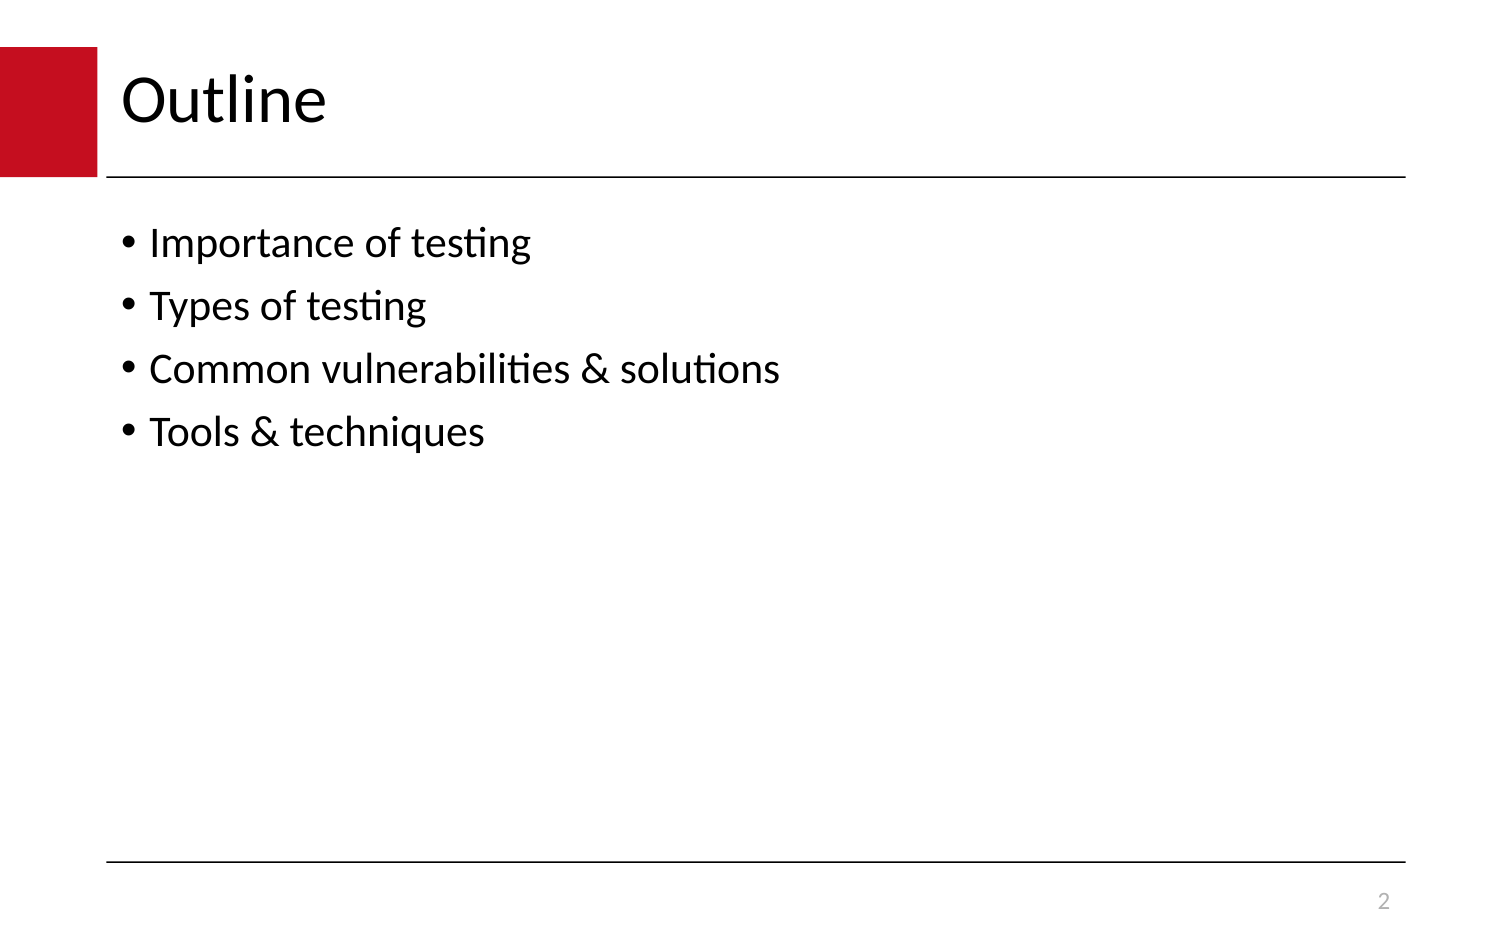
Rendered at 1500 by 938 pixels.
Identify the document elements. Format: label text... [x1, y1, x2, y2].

list Importance of testing Types of testing Common vulnerabilities & solutions Tools & techniques [106, 212, 1406, 844]
title Outline [106, 47, 1406, 154]
slide_number 2 [1101, 880, 1406, 918]
